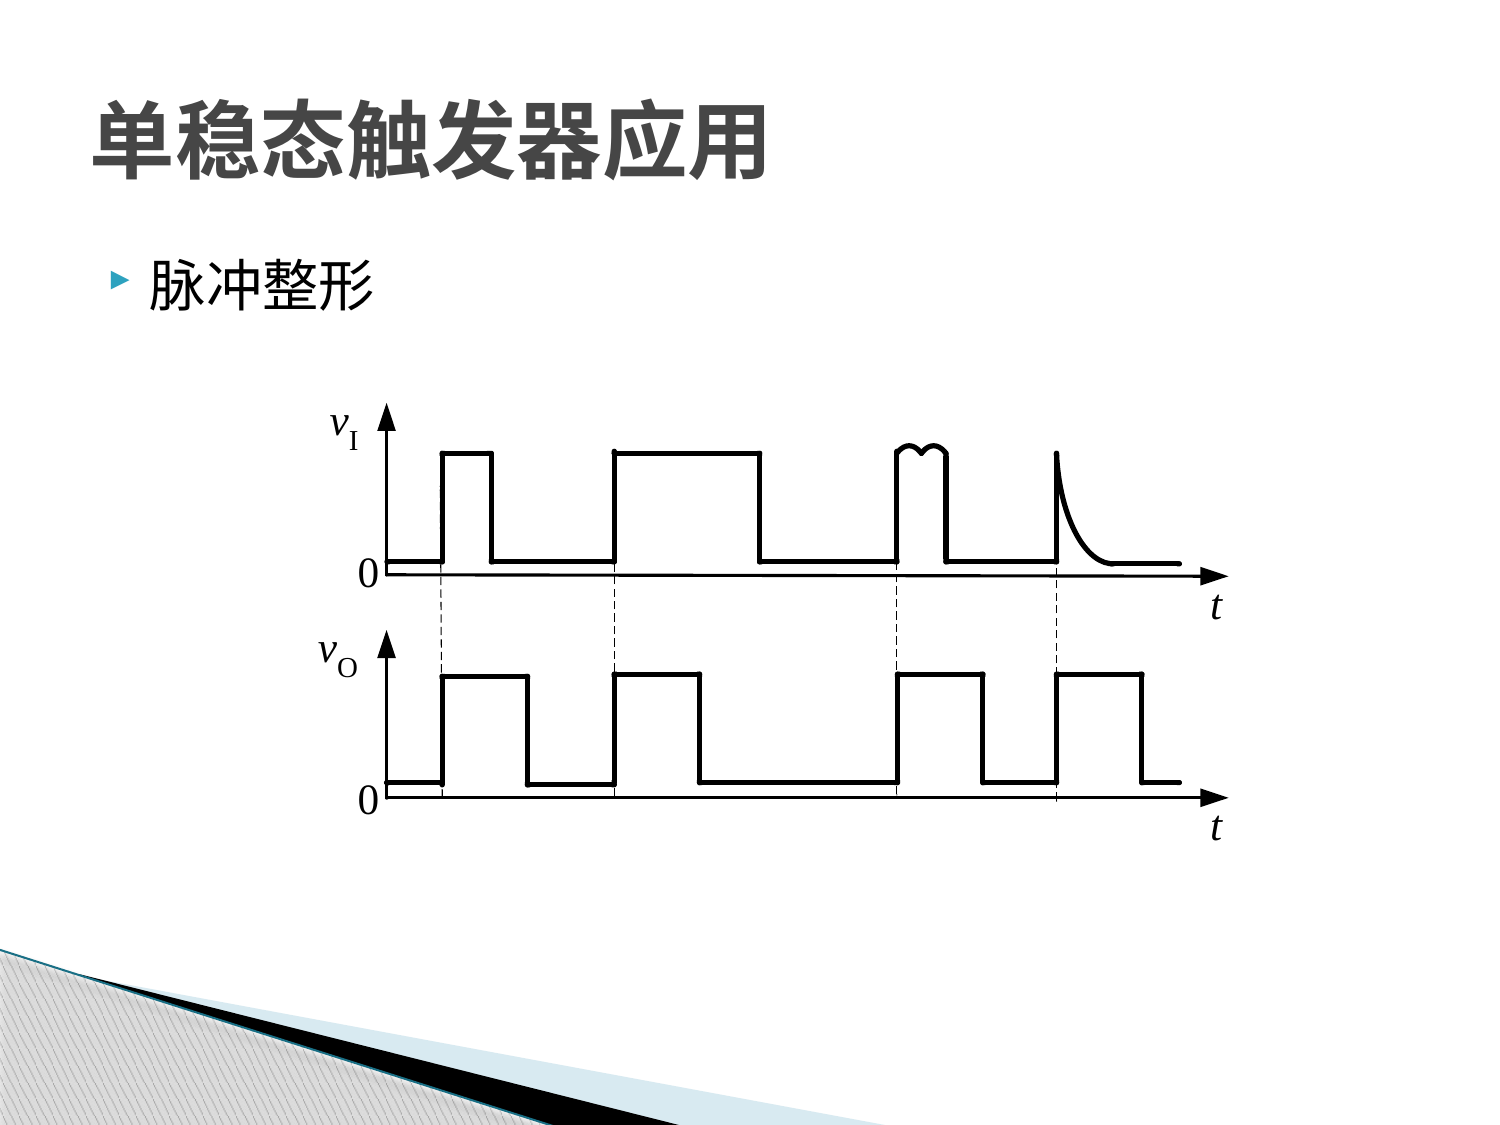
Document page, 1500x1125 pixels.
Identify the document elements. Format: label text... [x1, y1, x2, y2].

list 脉冲整形 [75, 243, 1425, 362]
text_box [312, 385, 1234, 859]
title 单稳态触发器应用 [75, 45, 1425, 233]
